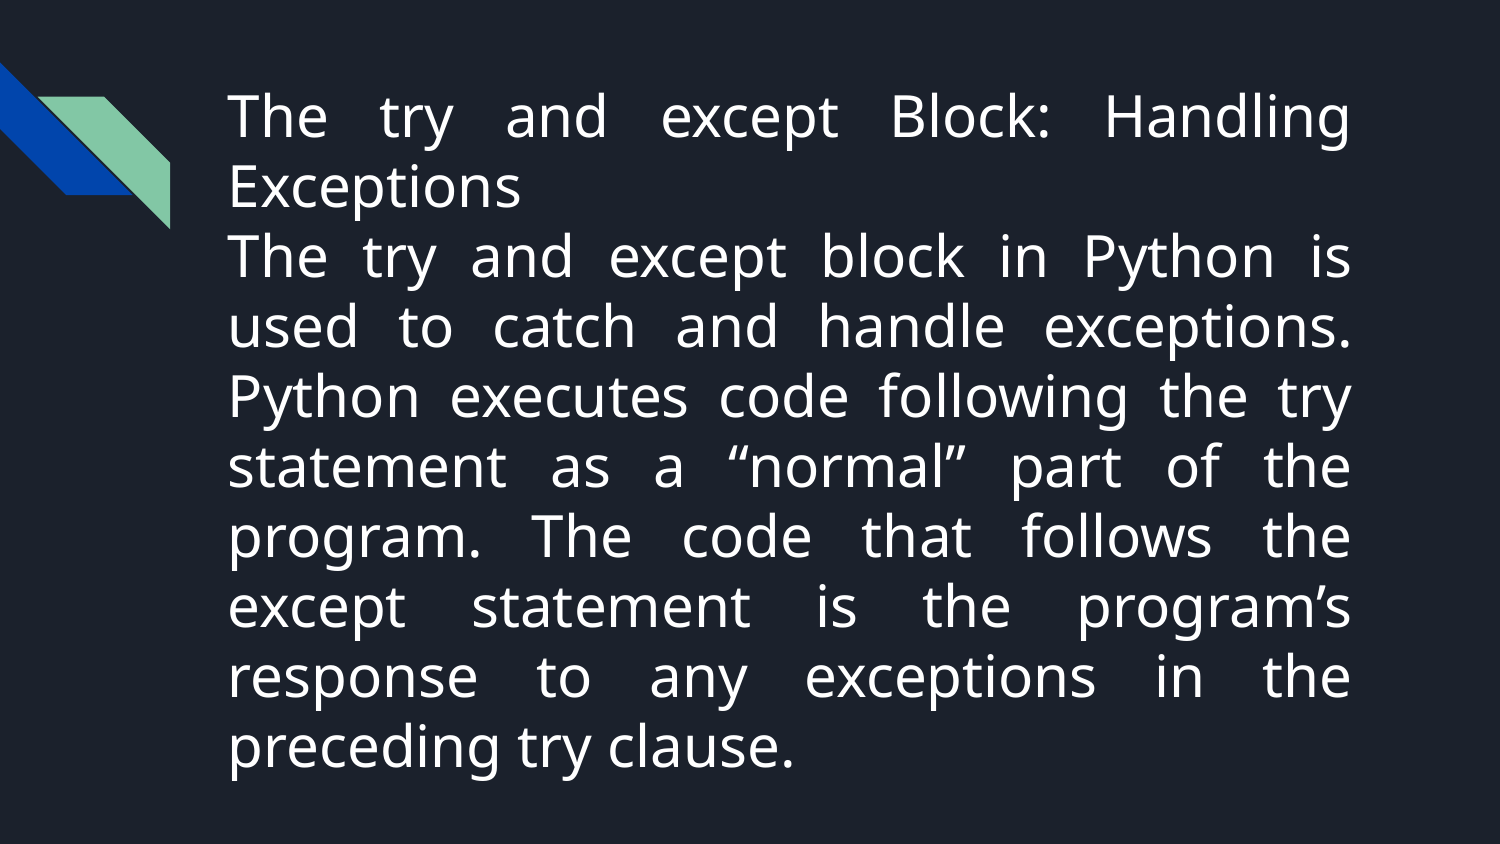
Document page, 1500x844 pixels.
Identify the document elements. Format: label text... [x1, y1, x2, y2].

title The try and except Block: Handling Exceptions The try and except block in Python is used to catch and handle exceptions. Python executes code following the try statement as a “normal” part of the program. The code that follows the except statement is the program’s response to any exceptions in the preceding try clause. [212, 64, 1368, 215]
